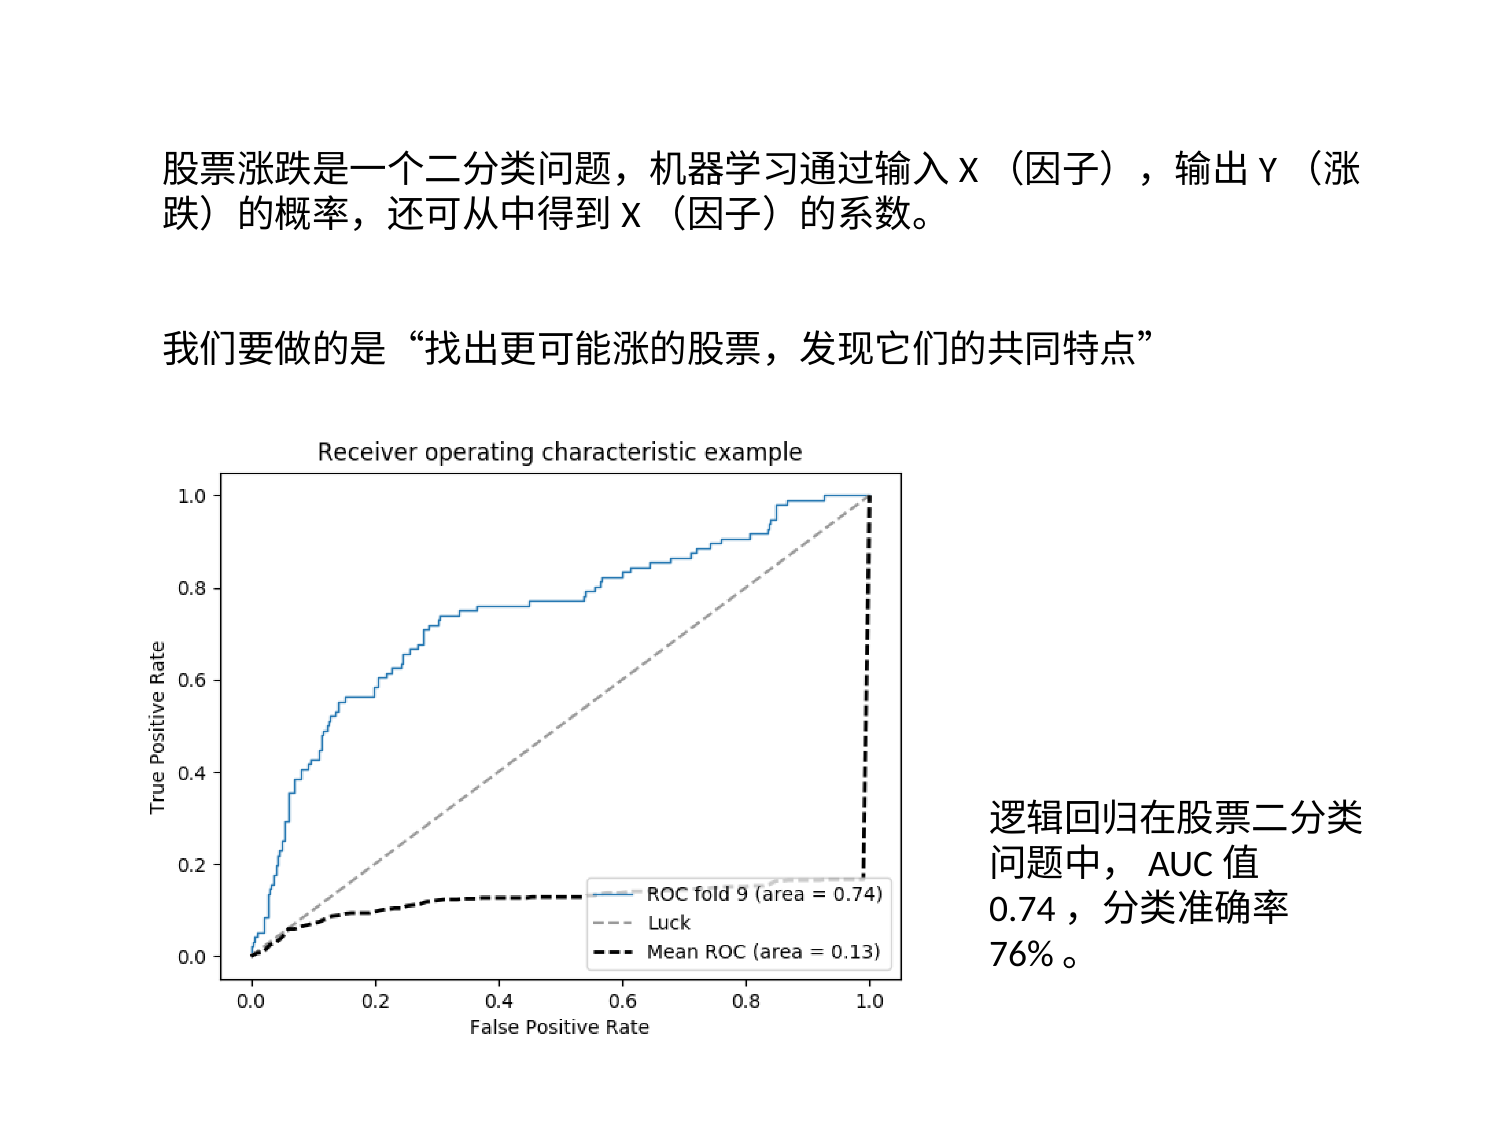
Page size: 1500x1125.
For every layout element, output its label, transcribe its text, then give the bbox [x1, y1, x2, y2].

picture [114, 408, 951, 1051]
text_box 股票涨跌是一个二分类问题，机器学习通过输入X（因子），输出Y（涨跌）的概率，还可从中得到X（因子）的系数。 我们要做的是“找出更可能涨的股票，发现它们的共同特点” [147, 137, 1388, 557]
text_box 逻辑回归在股票二分类问题中，AUC值0.74，分类准确率76%。 [974, 786, 1388, 982]
